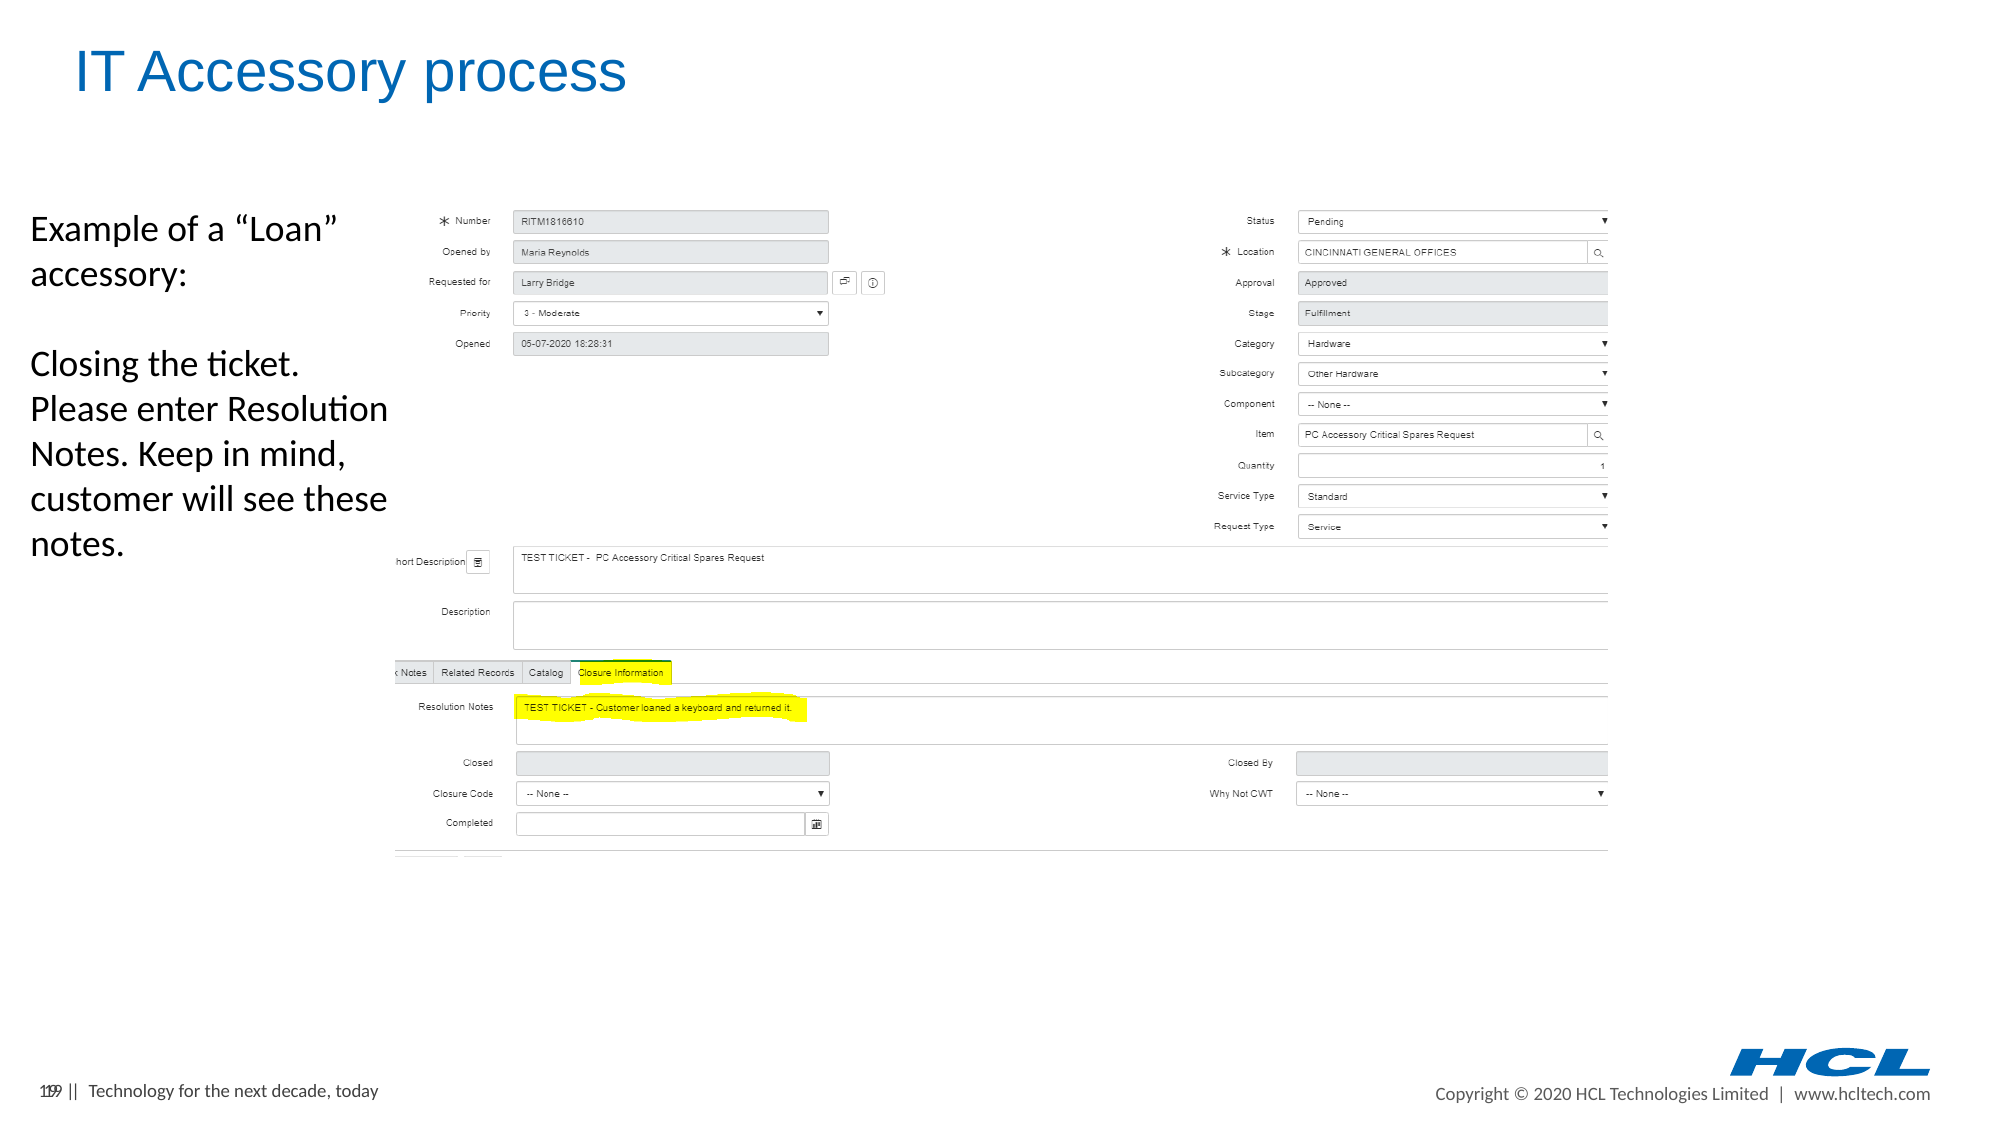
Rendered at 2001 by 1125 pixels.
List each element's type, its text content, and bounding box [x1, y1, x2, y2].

text_box Example of a “Loan” accessory: Closing the ticket. Please enter Resolution Notes. Keep in mind, customer will see these notes. [15, 197, 392, 617]
title IT Accessory process [66, 9, 1934, 128]
picture [394, 197, 1608, 857]
